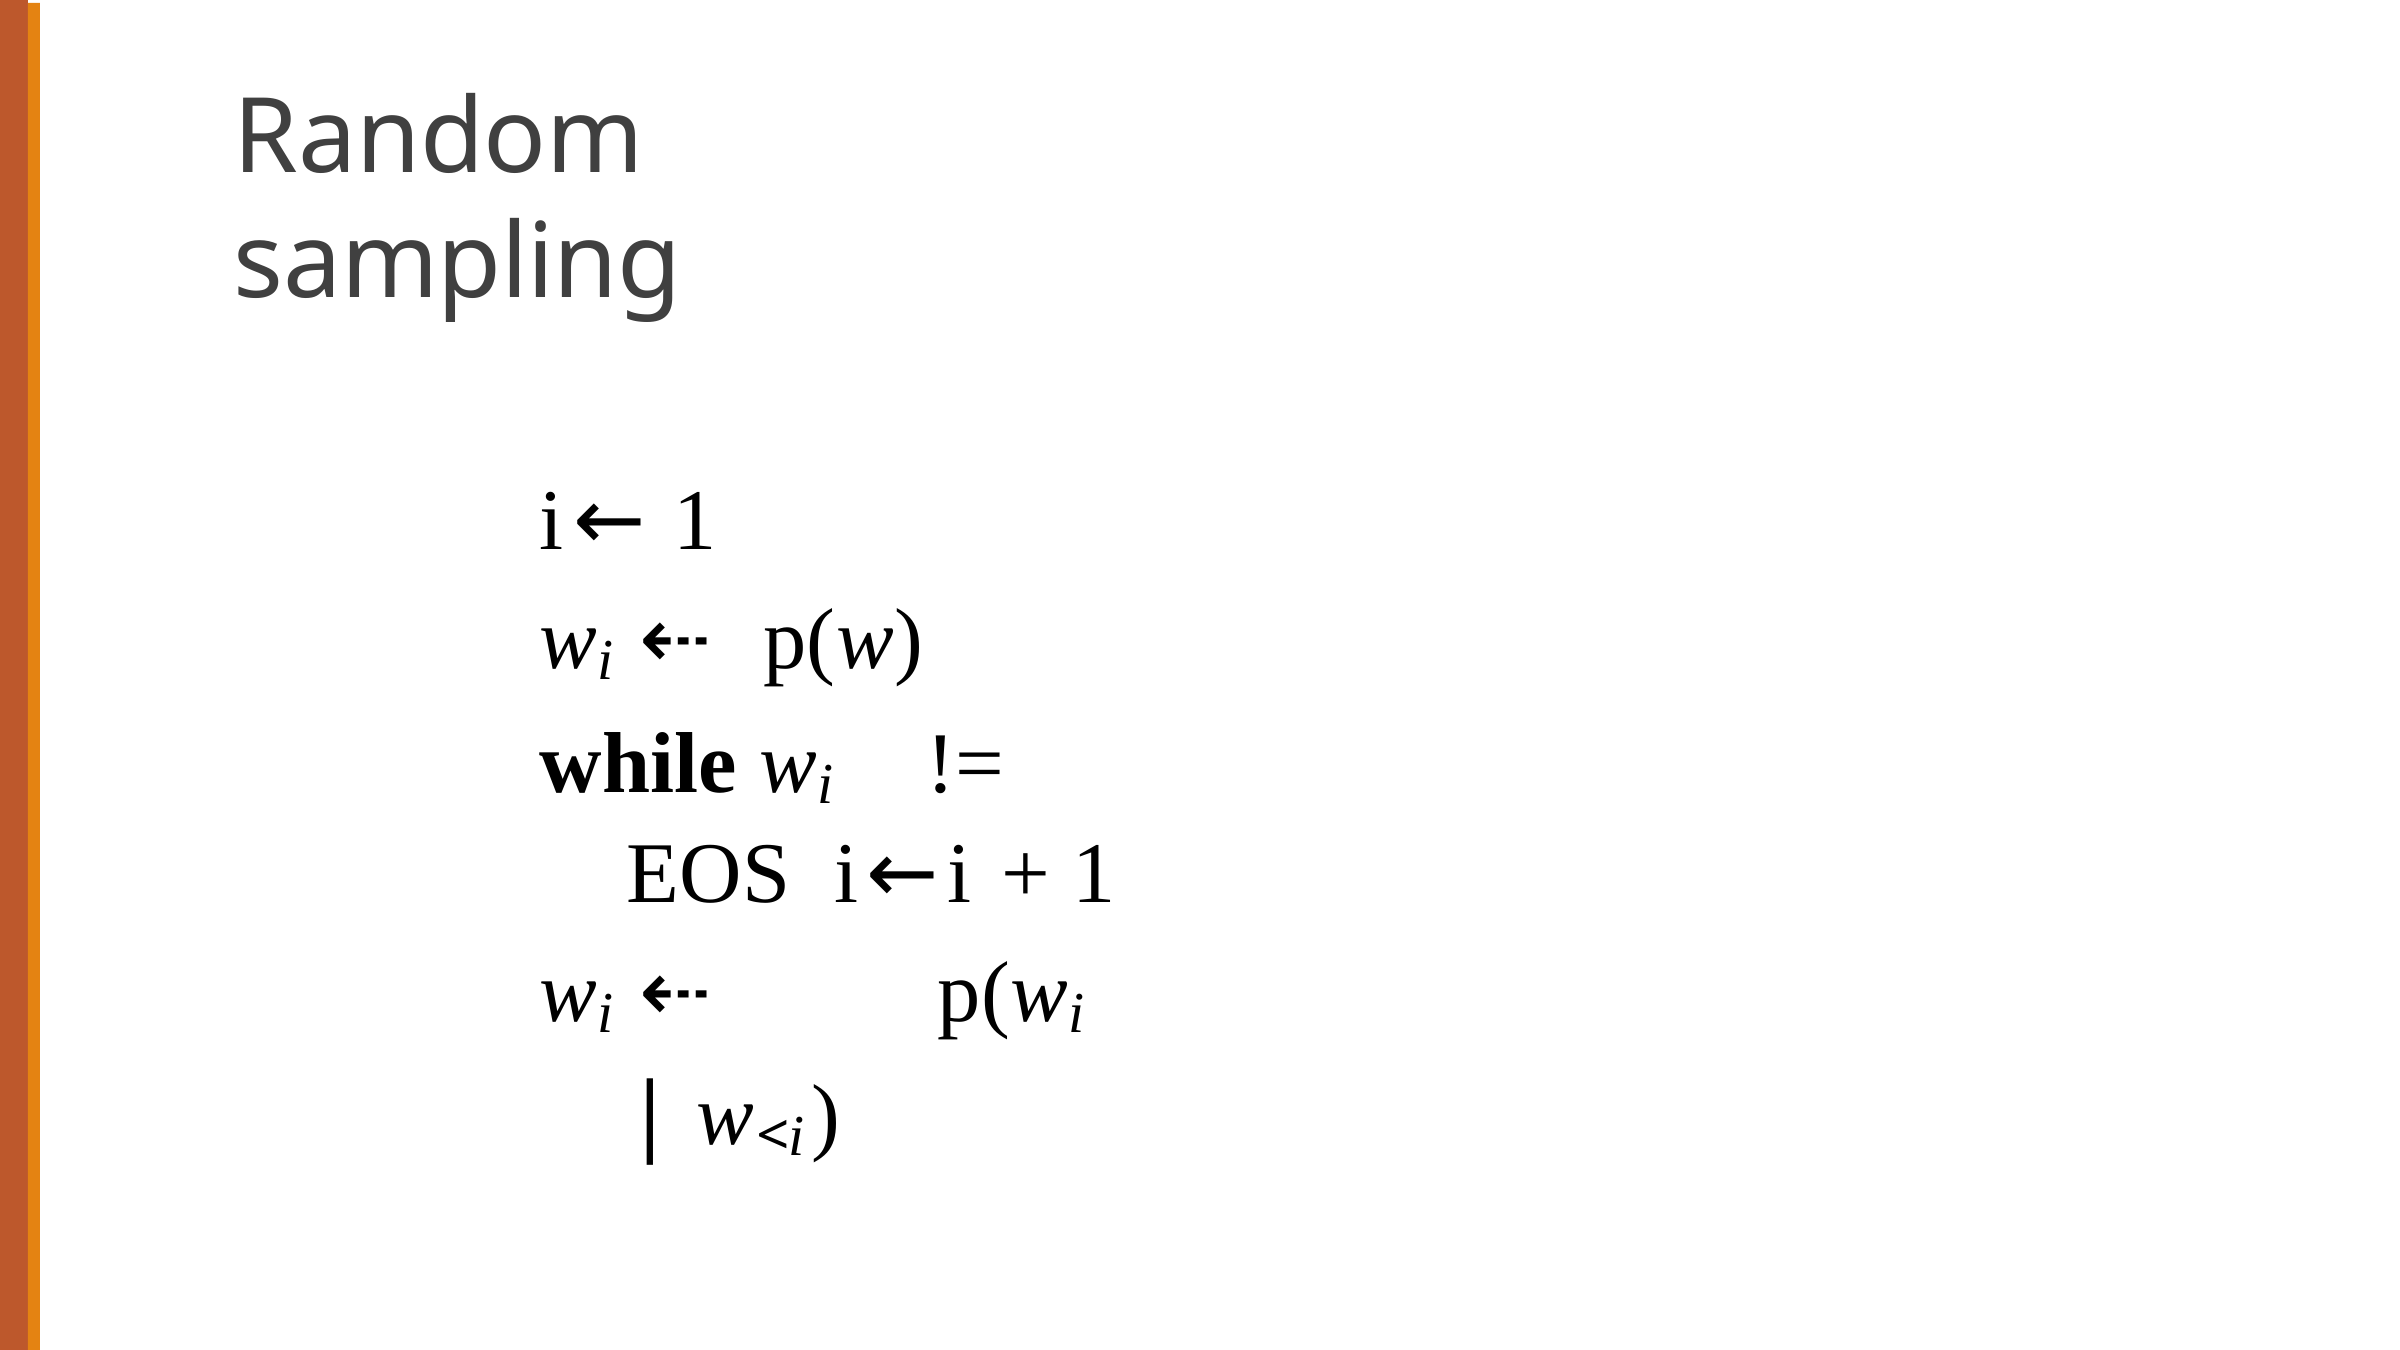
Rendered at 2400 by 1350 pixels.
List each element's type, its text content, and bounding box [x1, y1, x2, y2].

text_box i← 1 wi ⇠ p(w) while wi != EOS i←i + 1 wi ⇠ p(wi | w<i) [525, 461, 1230, 1167]
title Random sampling [231, 66, 977, 319]
